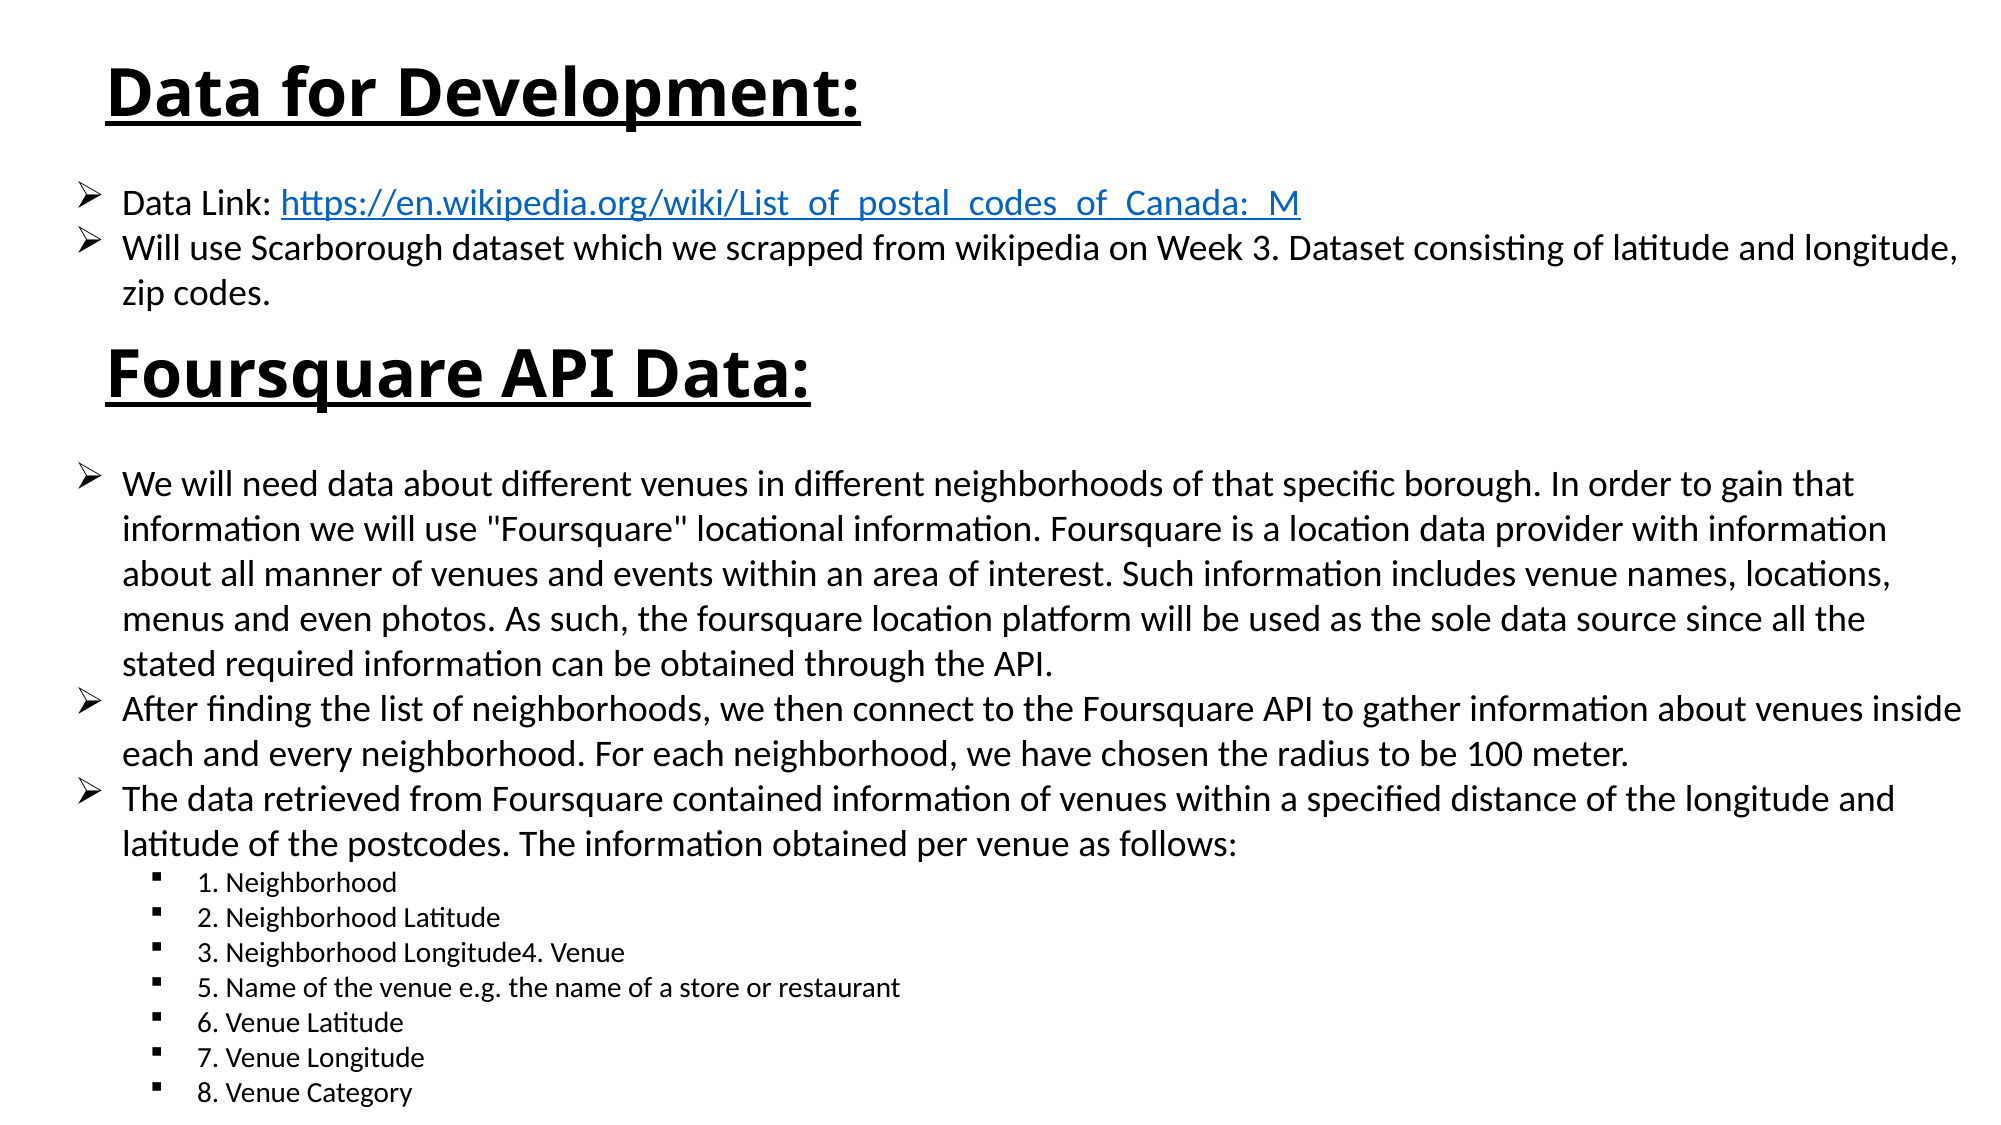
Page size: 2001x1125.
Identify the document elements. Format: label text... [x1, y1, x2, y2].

text_box Foursquare API Data: [90, 323, 1163, 418]
text_box Data for Development: [90, 42, 1163, 137]
text_box Data Link: https://en.wikipedia.org/wiki/List_of_postal_codes_of_Canada:_M Will use Scarborough dataset which we scrapped from wikipedia on Week 3. Dataset consisting of latitude and longitude, zip codes. [60, 170, 1980, 320]
text_box We will need data about different venues in different neighborhoods of that specific borough. In order to gain that information we will use "Foursquare" locational information. Foursquare is a location data provider with information about all manner of venues and events within an area of interest. Such information includes venue names, locations, menus and even photos. As such, the foursquare location platform will be used as the sole data source since all the stated required information can be obtained through the API. After finding the list of neighborhoods, we then connect to the Foursquare API to gather information about venues inside each and every neighborhood. For each neighborhood, we have chosen the radius to be 100 meter. The data retrieved from Foursquare contained information of venues within a specified distance of the longitude and latitude of the postcodes. The information obtained per venue as follows: 1. Neighborhood 2. Neighborhood Latitude 3. Neighborhood Longitude4. Venue 5. Name of the venue e.g. the name of a store or restaurant 6. Venue Latitude 7. Venue Longitude 8. Venue Category [60, 451, 1980, 1116]
